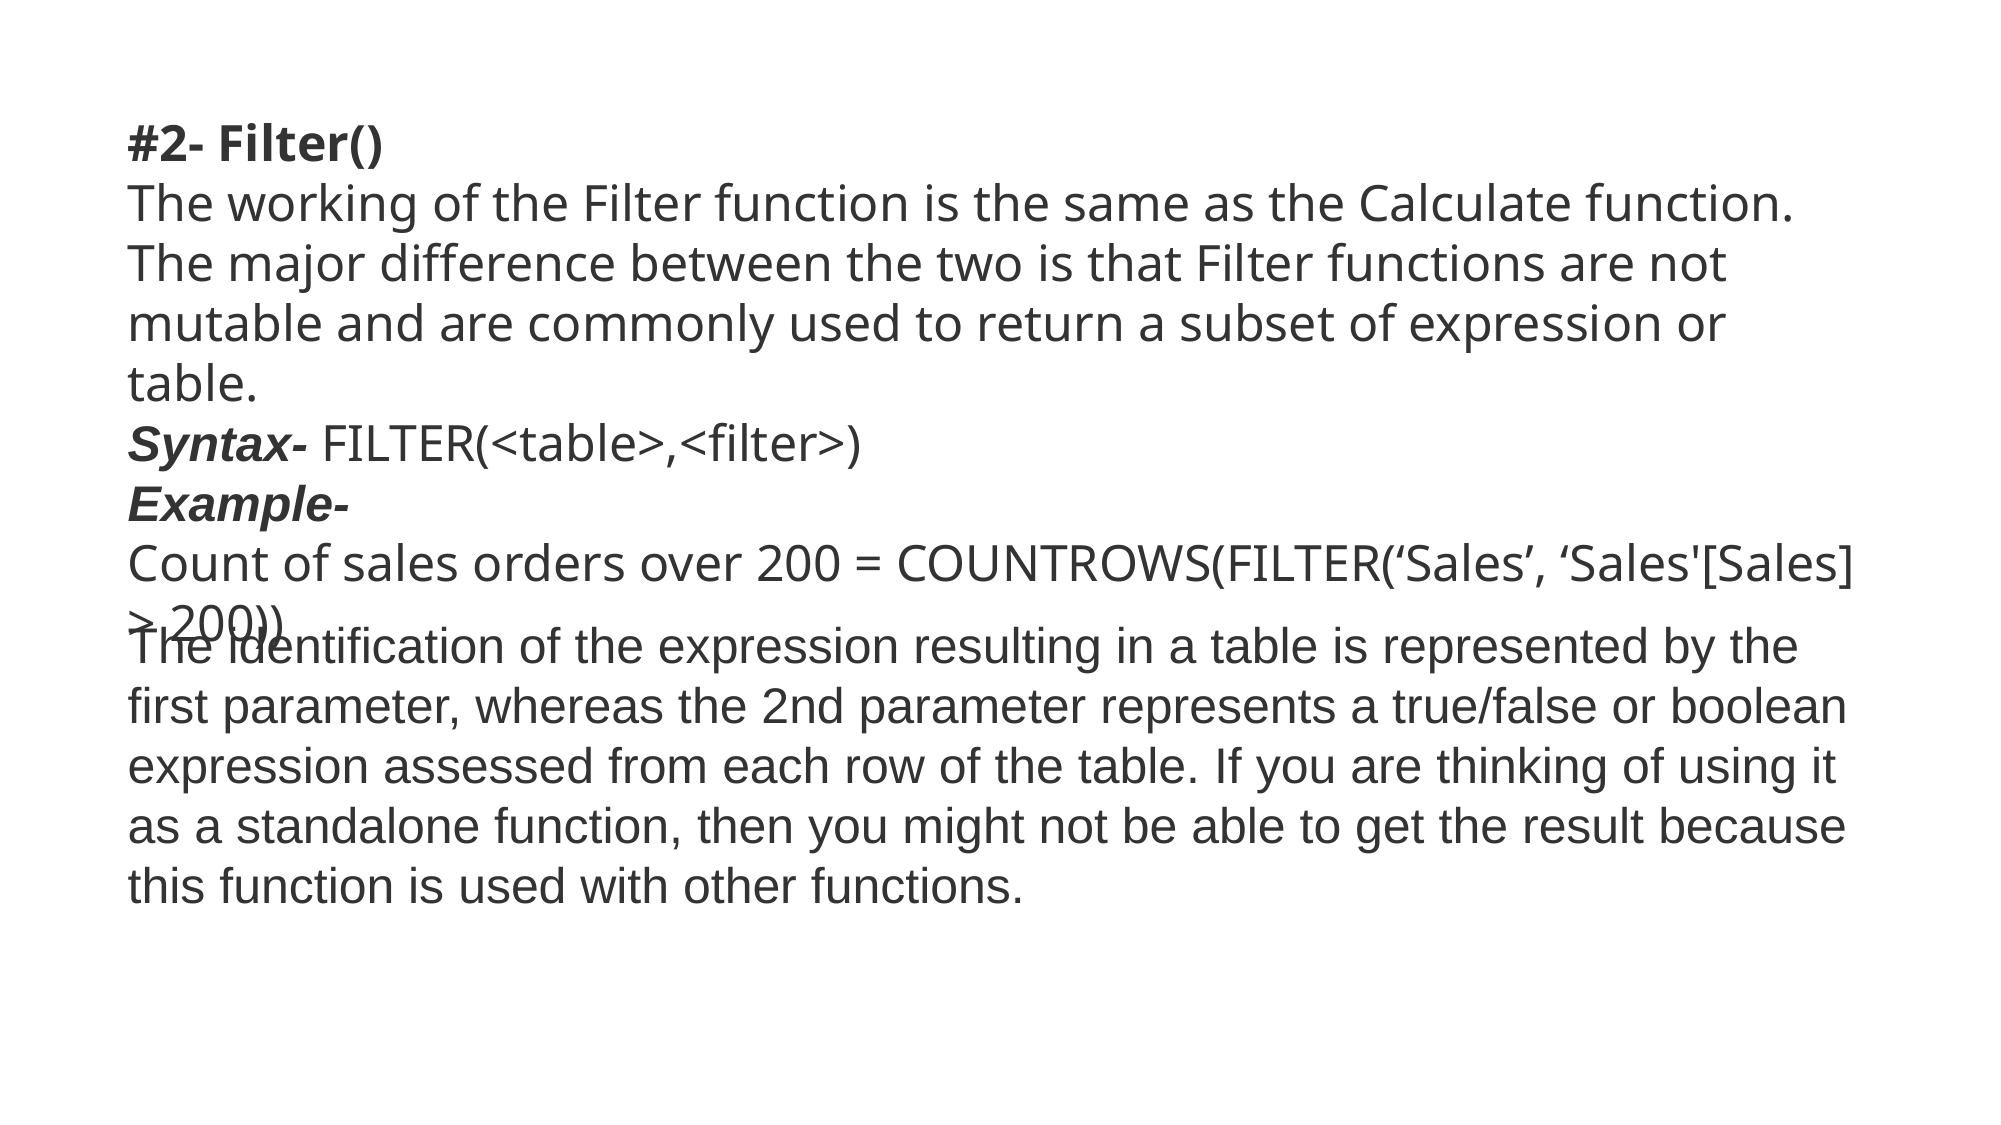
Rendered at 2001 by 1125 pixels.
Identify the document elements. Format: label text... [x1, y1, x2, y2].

text_box The identification of the expression resulting in a table is represented by the first parameter, whereas the 2nd parameter represents a true/false or boolean expression assessed from each row of the table. If you are thinking of using it as a standalone function, then you might not be able to get the result because this function is used with other functions. [112, 606, 1887, 922]
text_box #2- Filter() The working of the Filter function is the same as the Calculate function. The major difference between the two is that Filter functions are not mutable and are commonly used to return a subset of expression or table. Syntax- FILTER(<table>,<filter>) Example- Count of sales orders over 200 = COUNTROWS(FILTER(‘Sales’, ‘Sales'[Sales] > 200)) [113, 103, 1887, 606]
